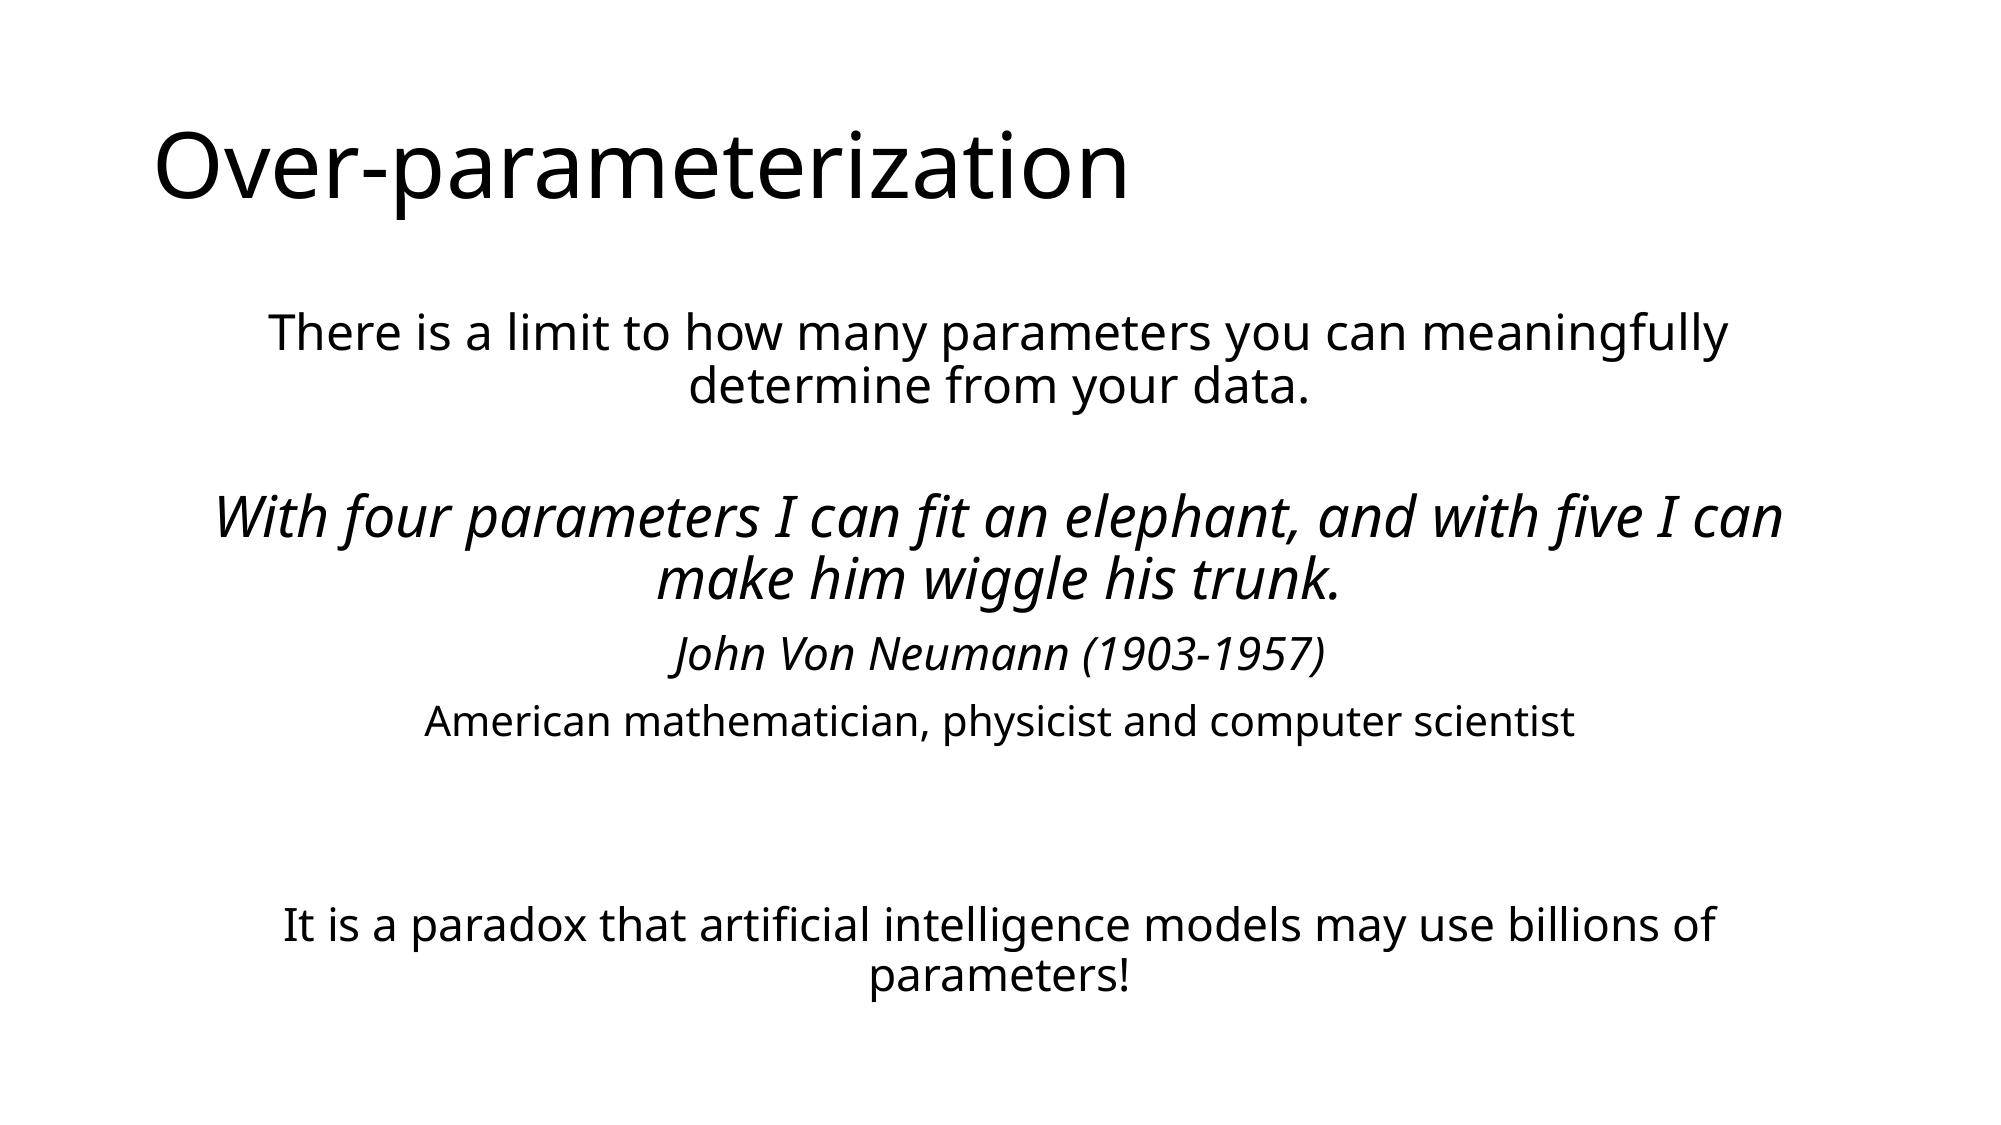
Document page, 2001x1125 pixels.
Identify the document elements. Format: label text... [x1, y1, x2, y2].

list There is a limit to how many parameters you can meaningfully determine from your data. With four parameters I can fit an elephant, and with five I can make him wiggle his trunk. John Von Neumann (1903-1957) American mathematician, physicist and computer scientist It is a paradox that artificial intelligence models may use billions of parameters! [137, 299, 1863, 1014]
title Over-parameterization [137, 59, 1863, 278]
